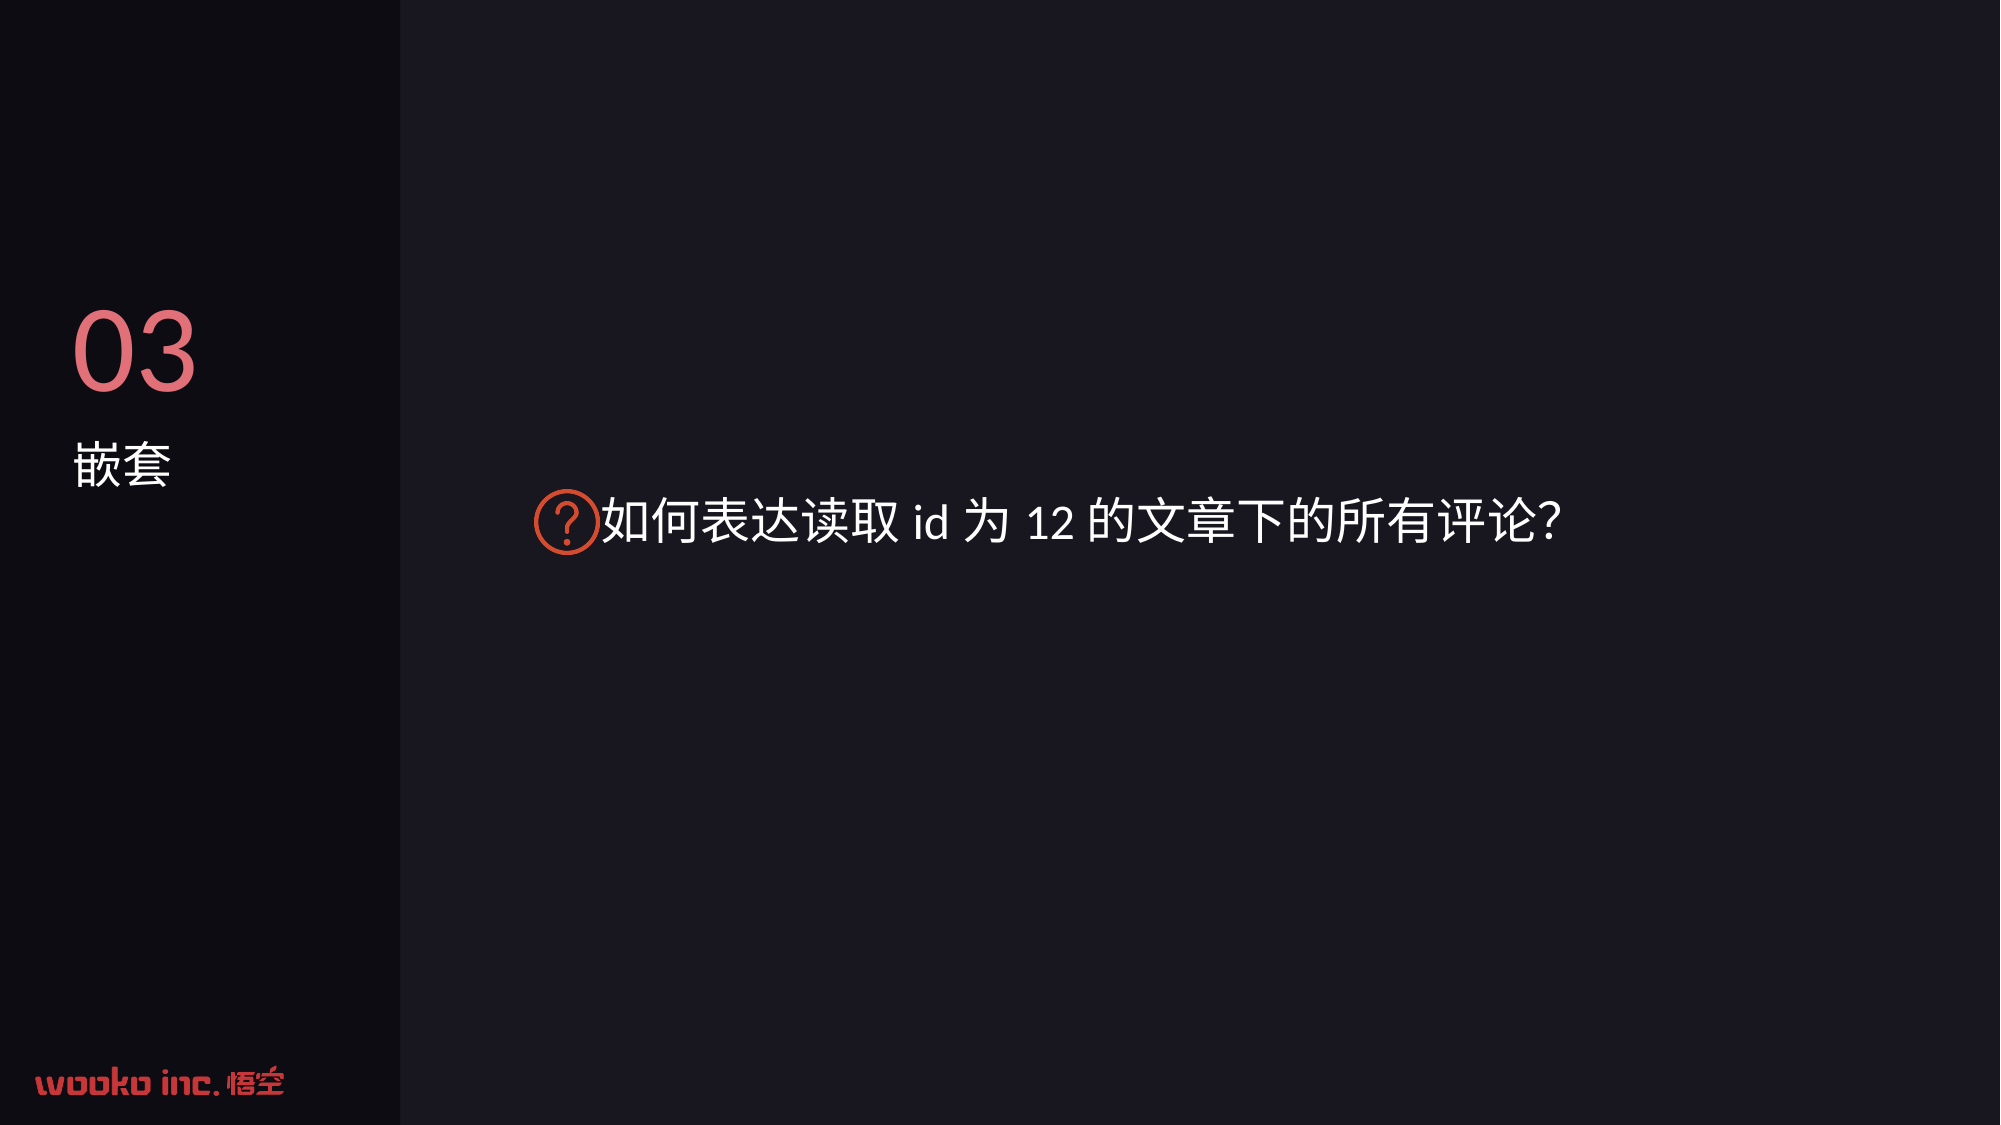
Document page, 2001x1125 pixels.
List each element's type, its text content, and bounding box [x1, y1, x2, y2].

text_box 如何表达读取id为12的文章下的所有评论？ [585, 482, 1602, 558]
picture [529, 484, 605, 560]
text_box 嵌套 [57, 425, 188, 501]
text_box 03 [57, 259, 214, 424]
text_box [0, 0, 401, 1125]
picture [35, 1065, 284, 1096]
